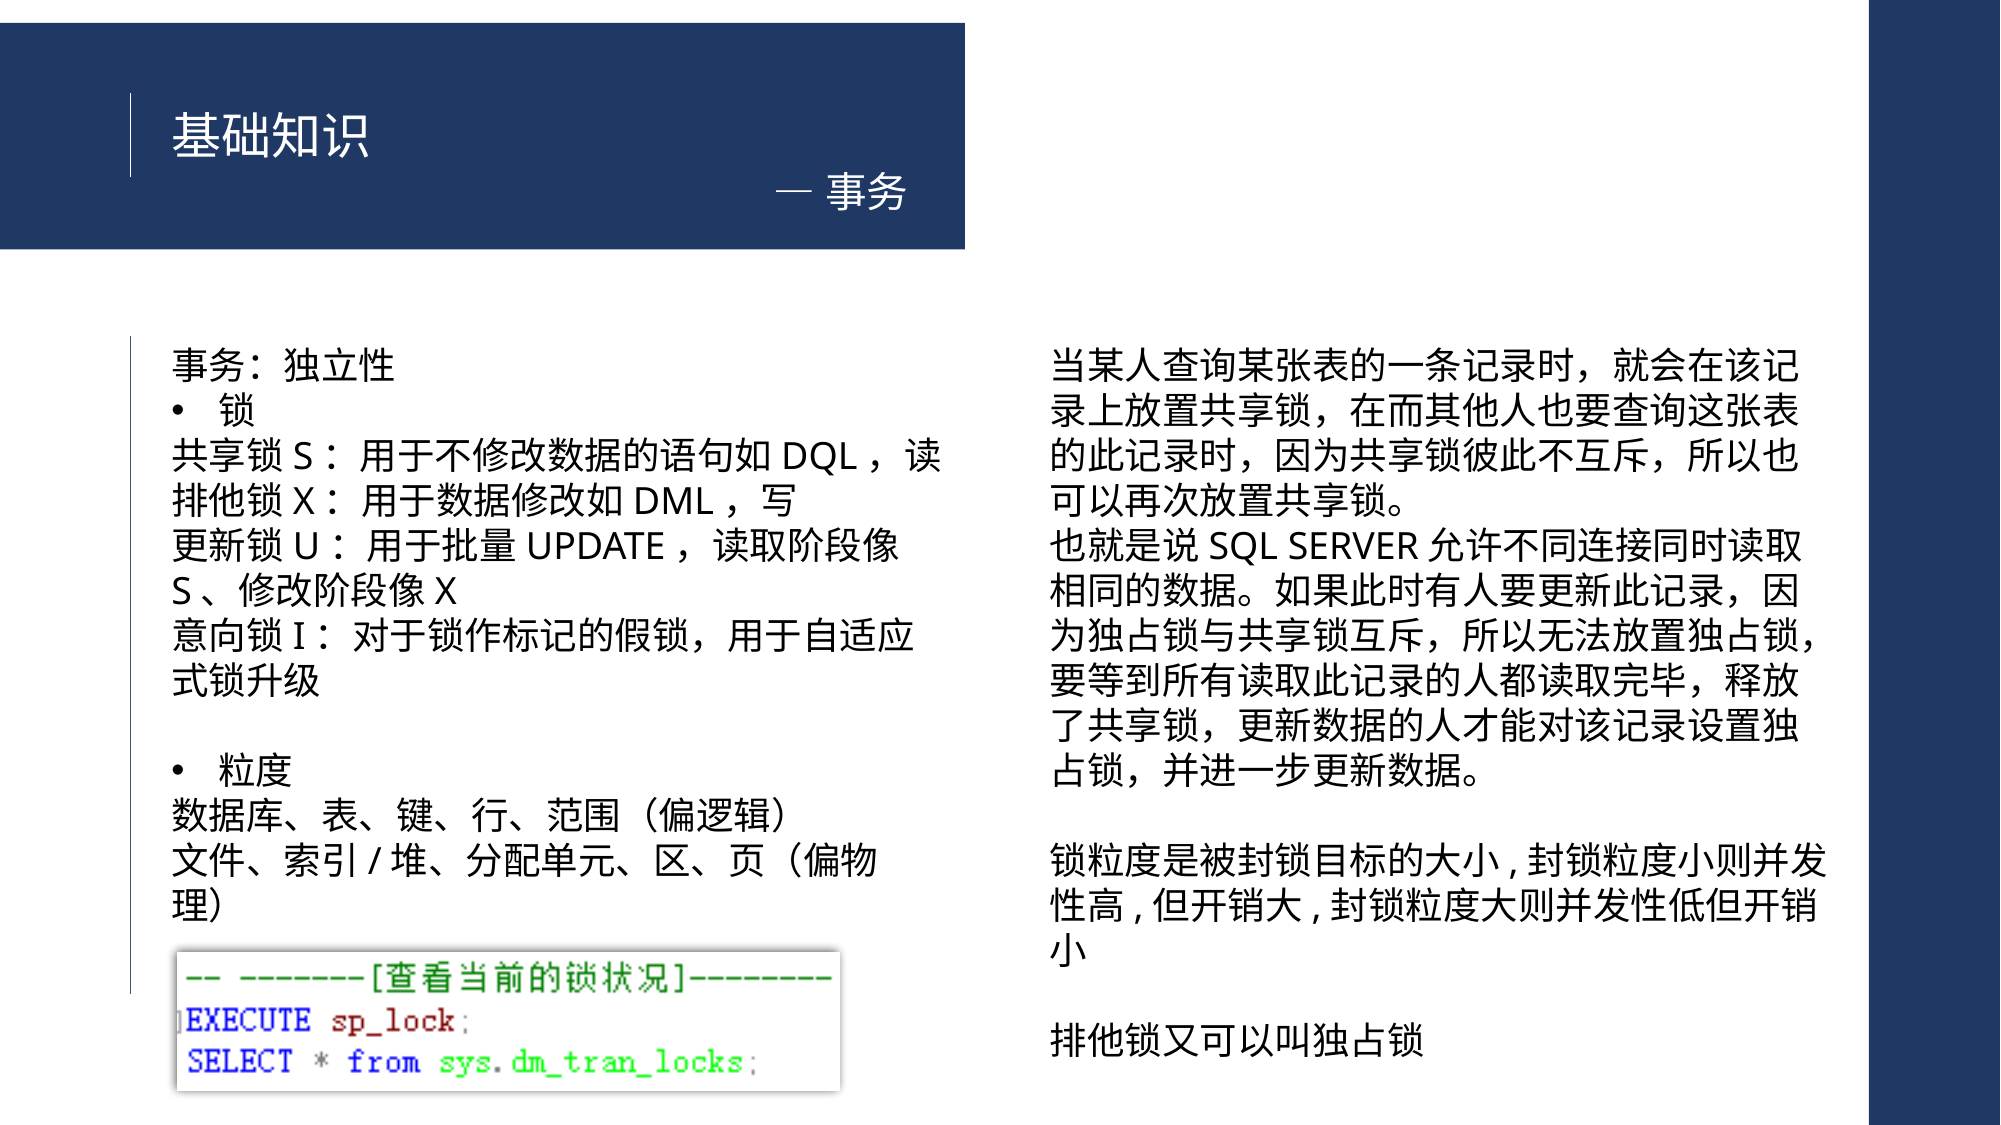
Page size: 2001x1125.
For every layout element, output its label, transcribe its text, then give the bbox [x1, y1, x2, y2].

text_box 事务：独立性 锁 共享锁S：用于不修改数据的语句如DQL，读 排他锁X：用于数据修改如DML，写 更新锁U：用于批量UPDATE，读取阶段像S、修改阶段像X 意向锁I：对于锁作标记的假锁，用于自适应式锁升级 粒度 数据库、表、键、行、范围（偏逻辑） 文件、索引/堆、分配单元、区、页（偏物理） [156, 334, 965, 980]
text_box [130, 93, 860, 178]
picture [177, 952, 840, 1091]
text_box —事务 [322, 158, 924, 273]
text_box 当某人查询某张表的一条记录时，就会在该记录上放置共享锁，在而其他人也要查询这张表的此记录时，因为共享锁彼此不互斥，所以也可以再次放置共享锁。 也就是说SQL SERVER允许不同连接同时读取相同的数据。如果此时有人要更新此记录，因为独占锁与共享锁互斥，所以无法放置独占锁，要等到所有读取此记录的人都读取完毕，释放了共享锁，更新数据的人才能对该记录设置独占锁，并进一步更新数据。 锁粒度是被封锁目标的大小,封锁粒度小则并发性高,但开销大,封锁粒度大则并发性低但开销小 排他锁又可以叫独占锁 [1035, 334, 1844, 1070]
text_box [0, 22, 966, 250]
text_box [1868, 0, 2000, 1125]
